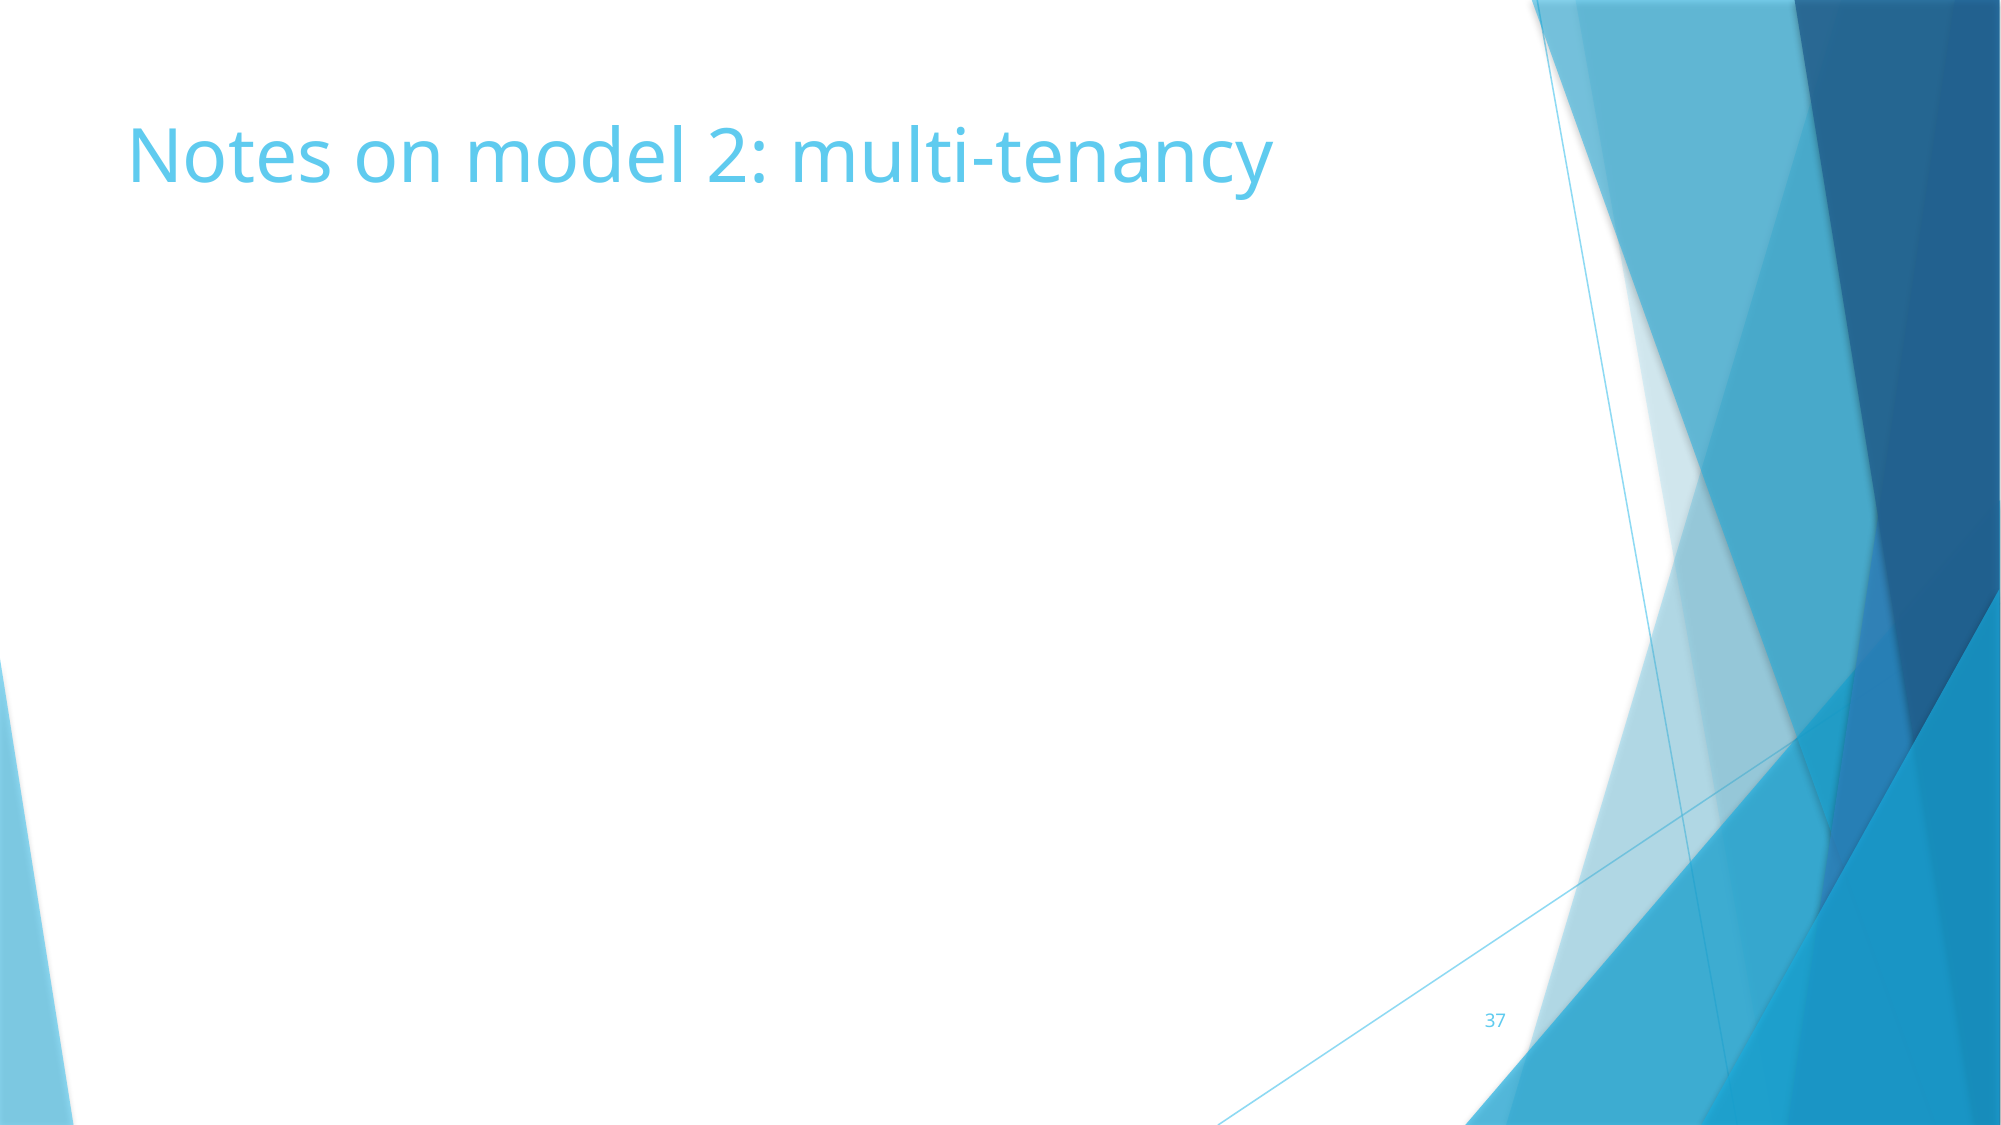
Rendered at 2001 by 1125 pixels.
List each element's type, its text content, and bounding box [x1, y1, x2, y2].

slide_number 37 [1409, 991, 1522, 1051]
title Notes on model 2: multi-tenancy [111, 99, 1522, 317]
